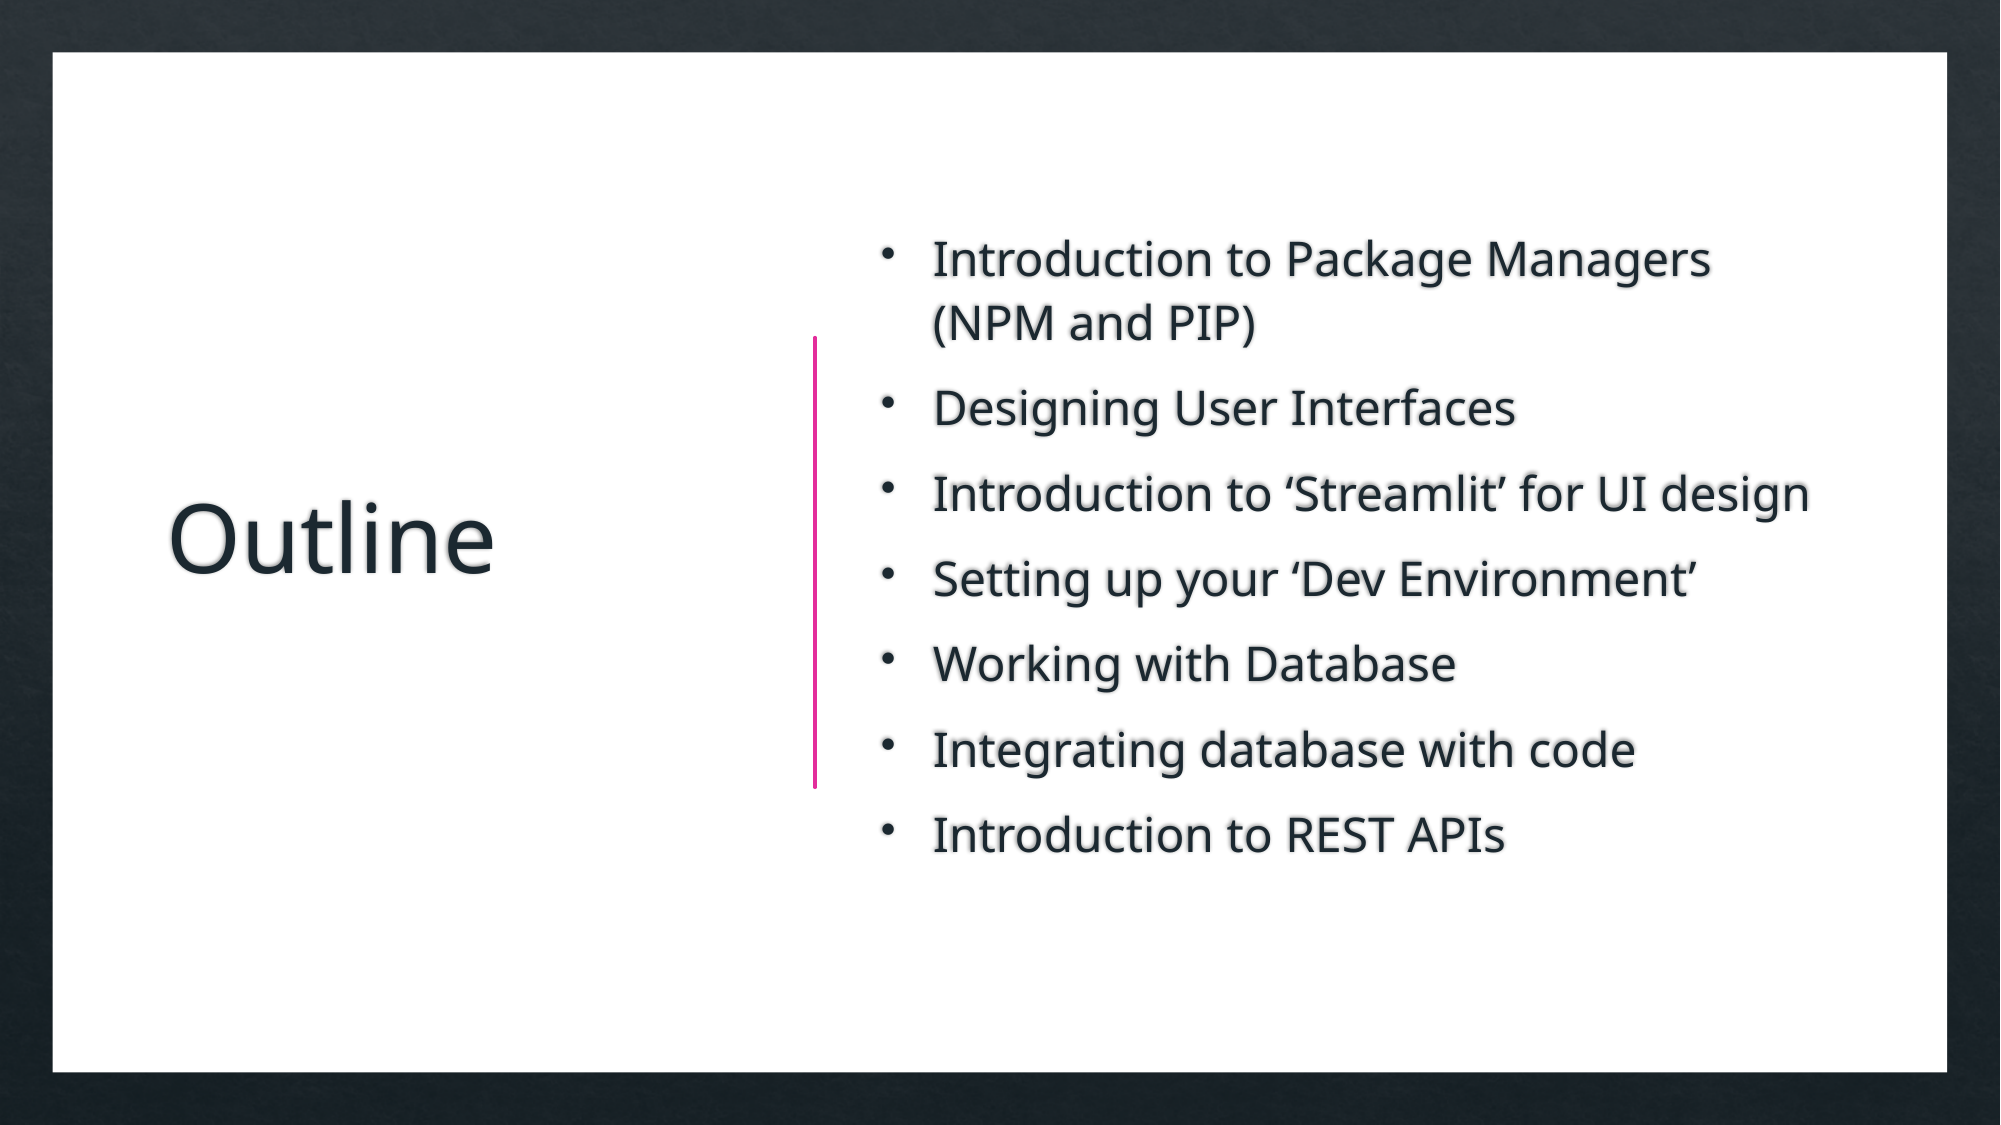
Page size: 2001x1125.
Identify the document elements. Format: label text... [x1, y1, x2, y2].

text_box [0, 0, 2000, 1125]
text_box [51, 51, 1948, 1074]
list Introduction to Package Managers (NPM and PIP) Designing User Interfaces Introduction to ‘Streamlit’ for UI design Setting up your ‘Dev Environment’ Working with Database Integrating database with code Introduction to REST APIs [861, 167, 1851, 918]
title Outline [151, 167, 764, 918]
